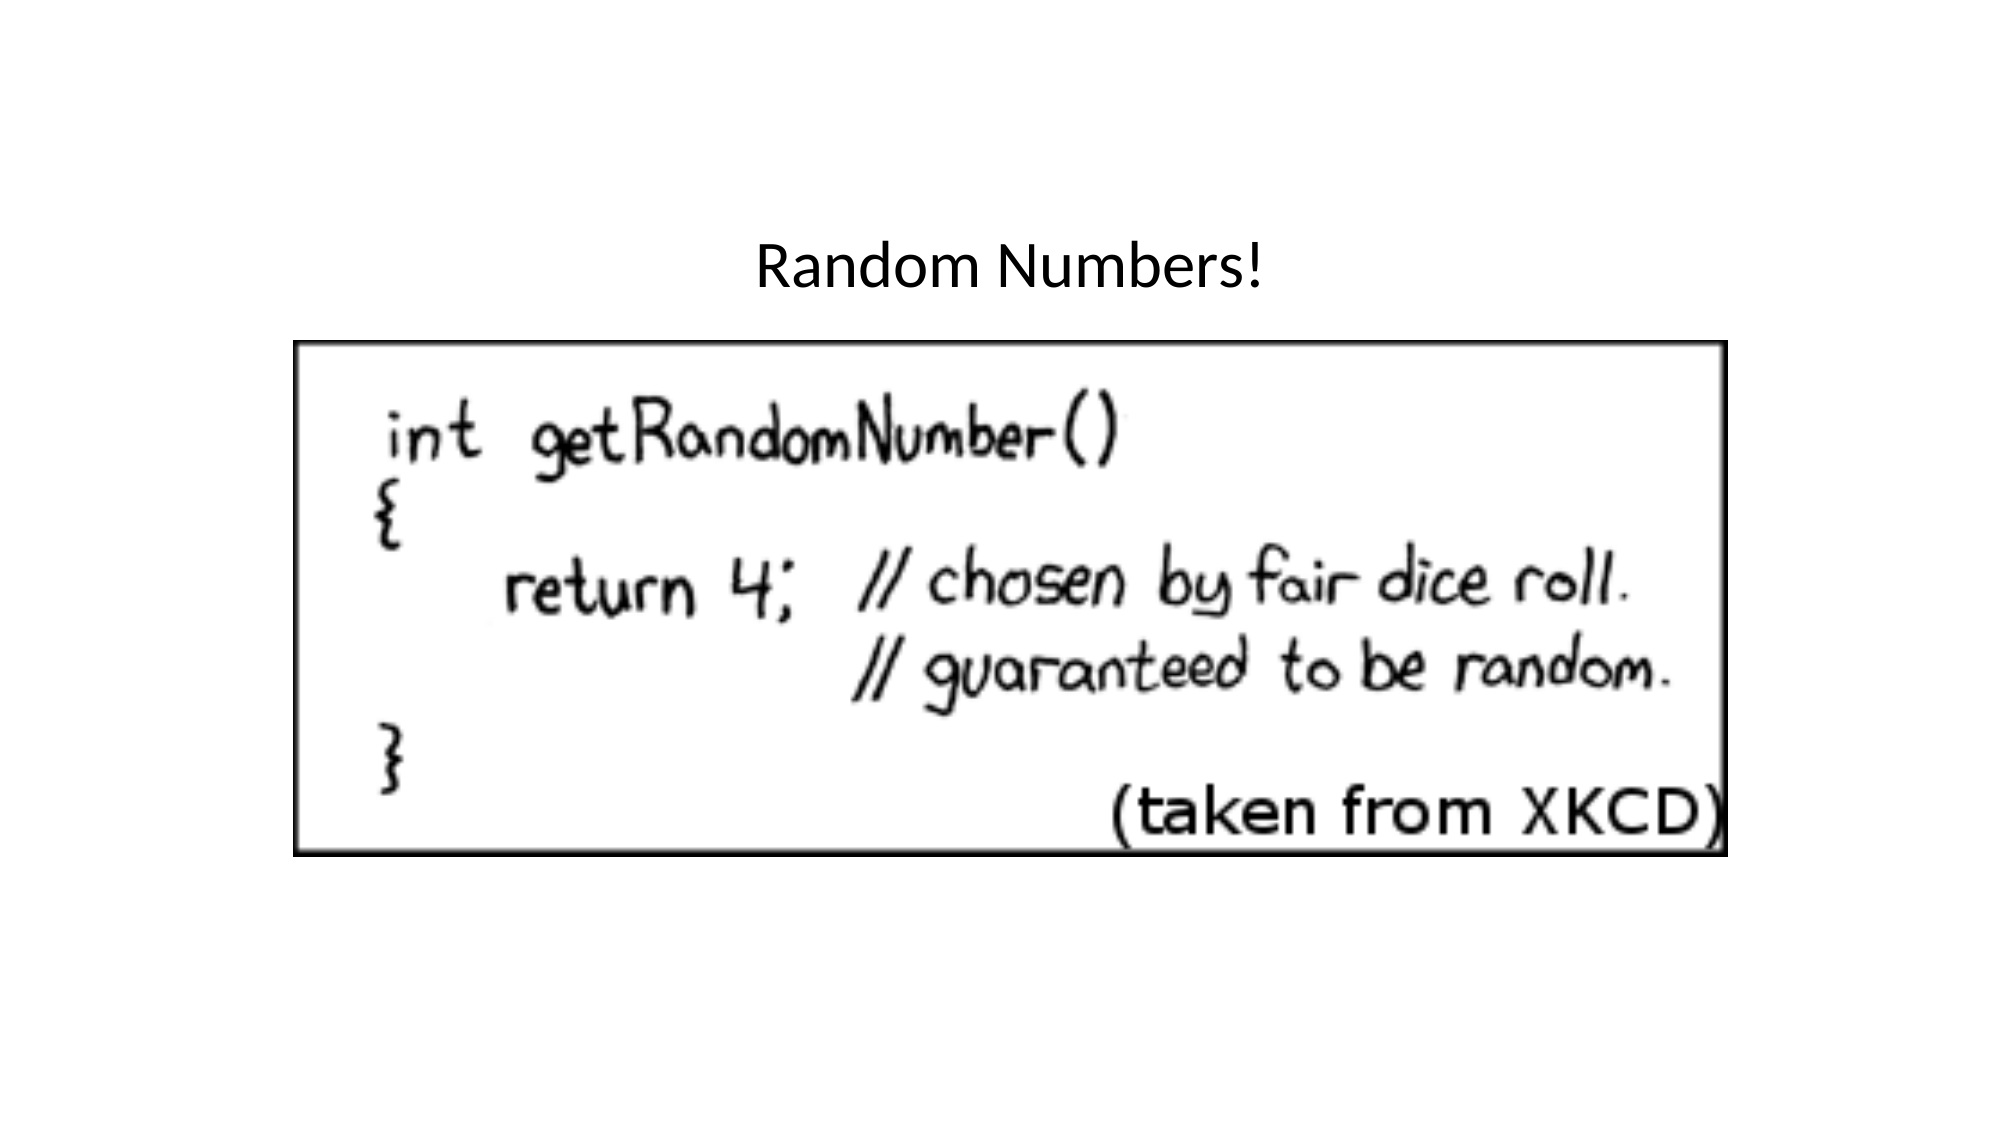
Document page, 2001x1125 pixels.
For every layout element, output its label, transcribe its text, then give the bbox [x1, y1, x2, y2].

picture [293, 340, 1728, 857]
text_box Random Numbers! [740, 213, 1282, 308]
